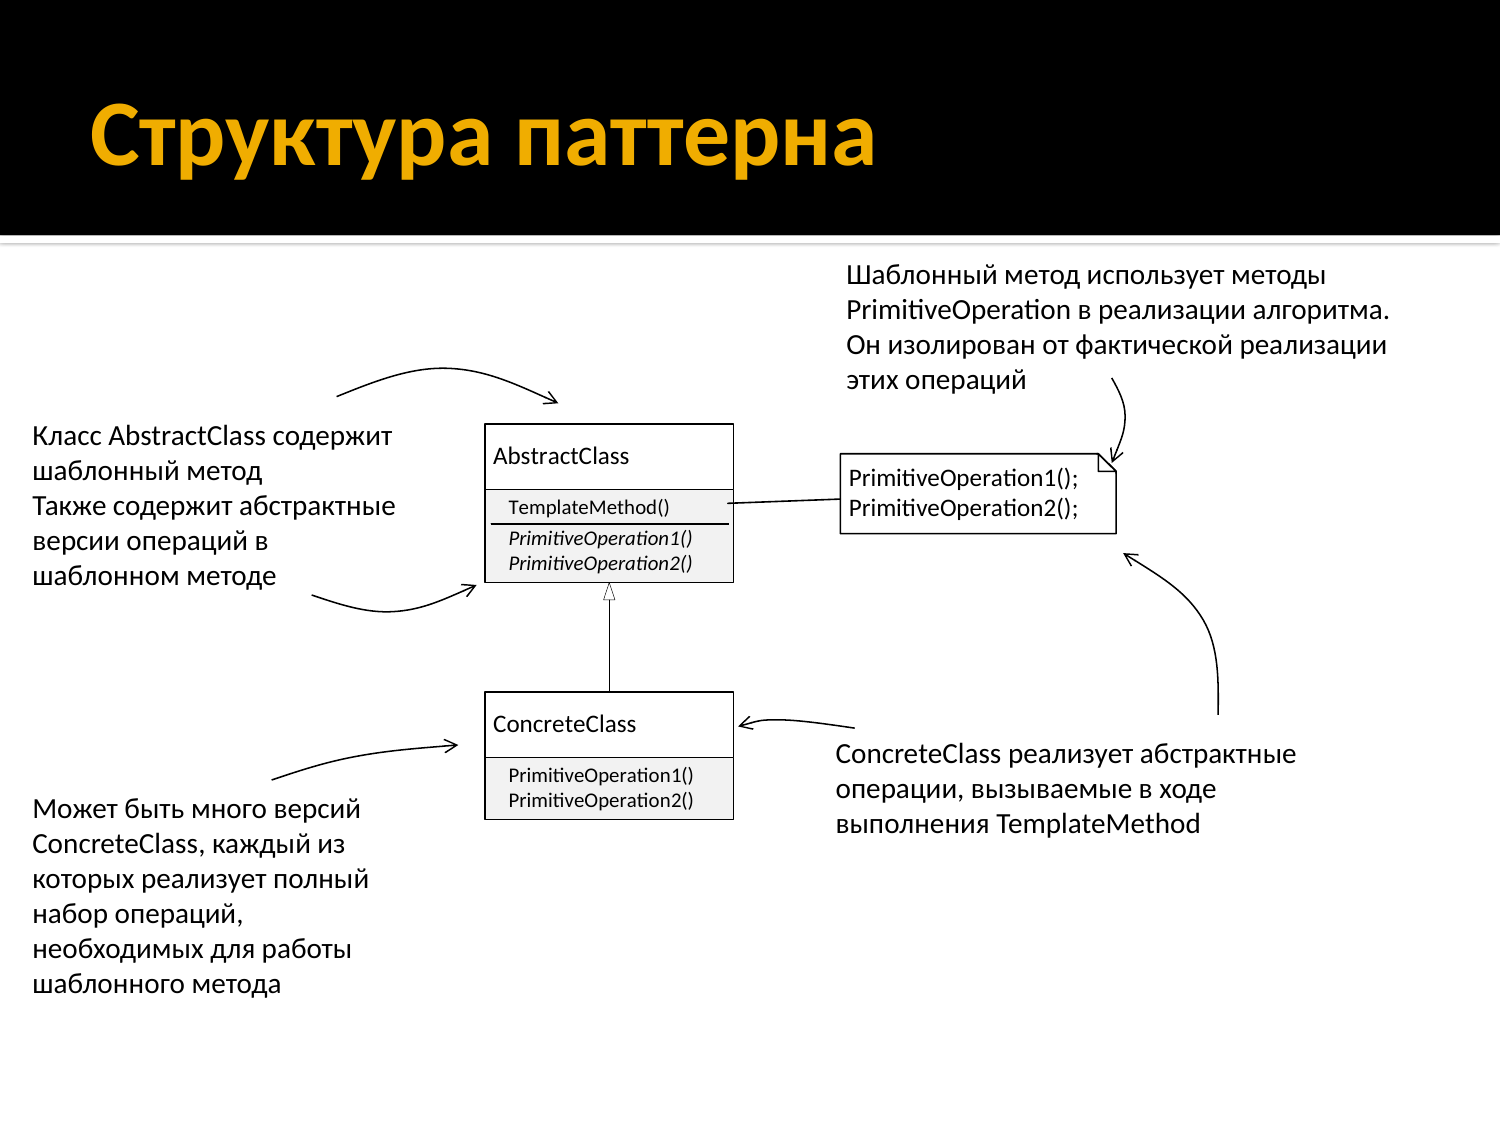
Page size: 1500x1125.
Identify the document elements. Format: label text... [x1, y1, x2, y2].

title Структура паттерна [75, 24, 1425, 231]
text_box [17, 744, 459, 1010]
picture [478, 420, 1119, 826]
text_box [17, 368, 559, 612]
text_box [738, 553, 1329, 849]
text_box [831, 248, 1446, 463]
